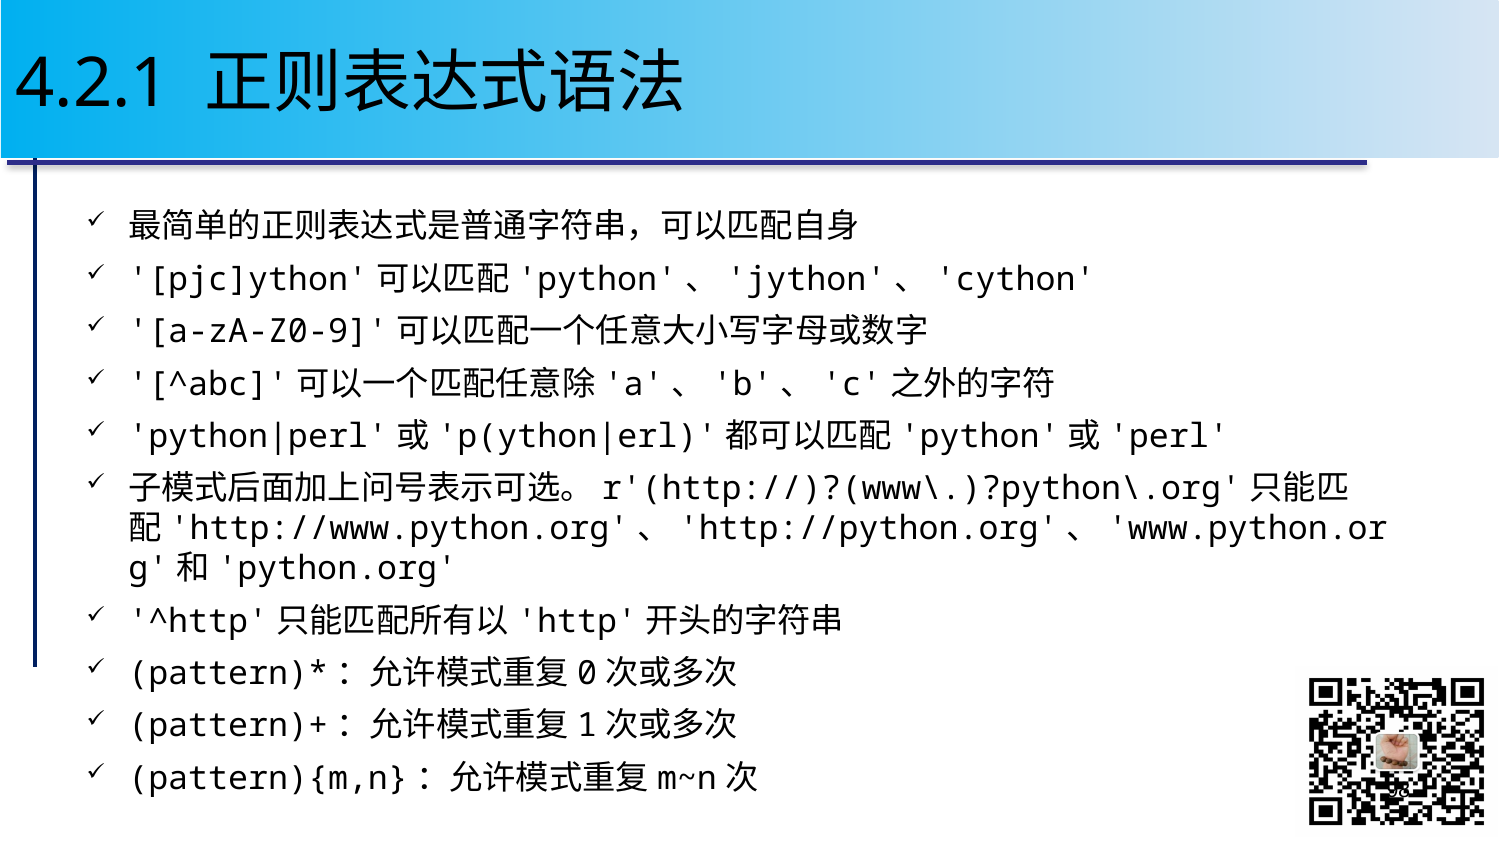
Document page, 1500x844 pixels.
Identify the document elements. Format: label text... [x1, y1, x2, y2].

slide_number 98 [1074, 768, 1425, 828]
picture [1295, 666, 1498, 837]
title 4.2.1 正则表达式语法 [0, 0, 1499, 158]
list 最简单的正则表达式是普通字符串，可以匹配自身 '[pjc]ython'可以匹配'python'、'jython'、'cython' '[a-zA-Z0-9]'可以匹配一个任意大小写字母或数字 '[^abc]'可以一个匹配任意除'a'、'b'、'c'之外的字符 'python|perl'或'p(ython|erl)'都可以匹配'python'或'perl' 子模式后面加上问号表示可选。r'(http://)?(www\.)?python\.org'只能匹配'http://www.python.org'、'http://python.org'、'www.python.org'和'python.org' '^http'只能匹配所有以'http'开头的字符串 (pattern)*：允许模式重复0次或多次 (pattern)+：允许模式重复1次或多次 (pattern){m,n}：允许模式重复m~n次 [71, 196, 1486, 755]
